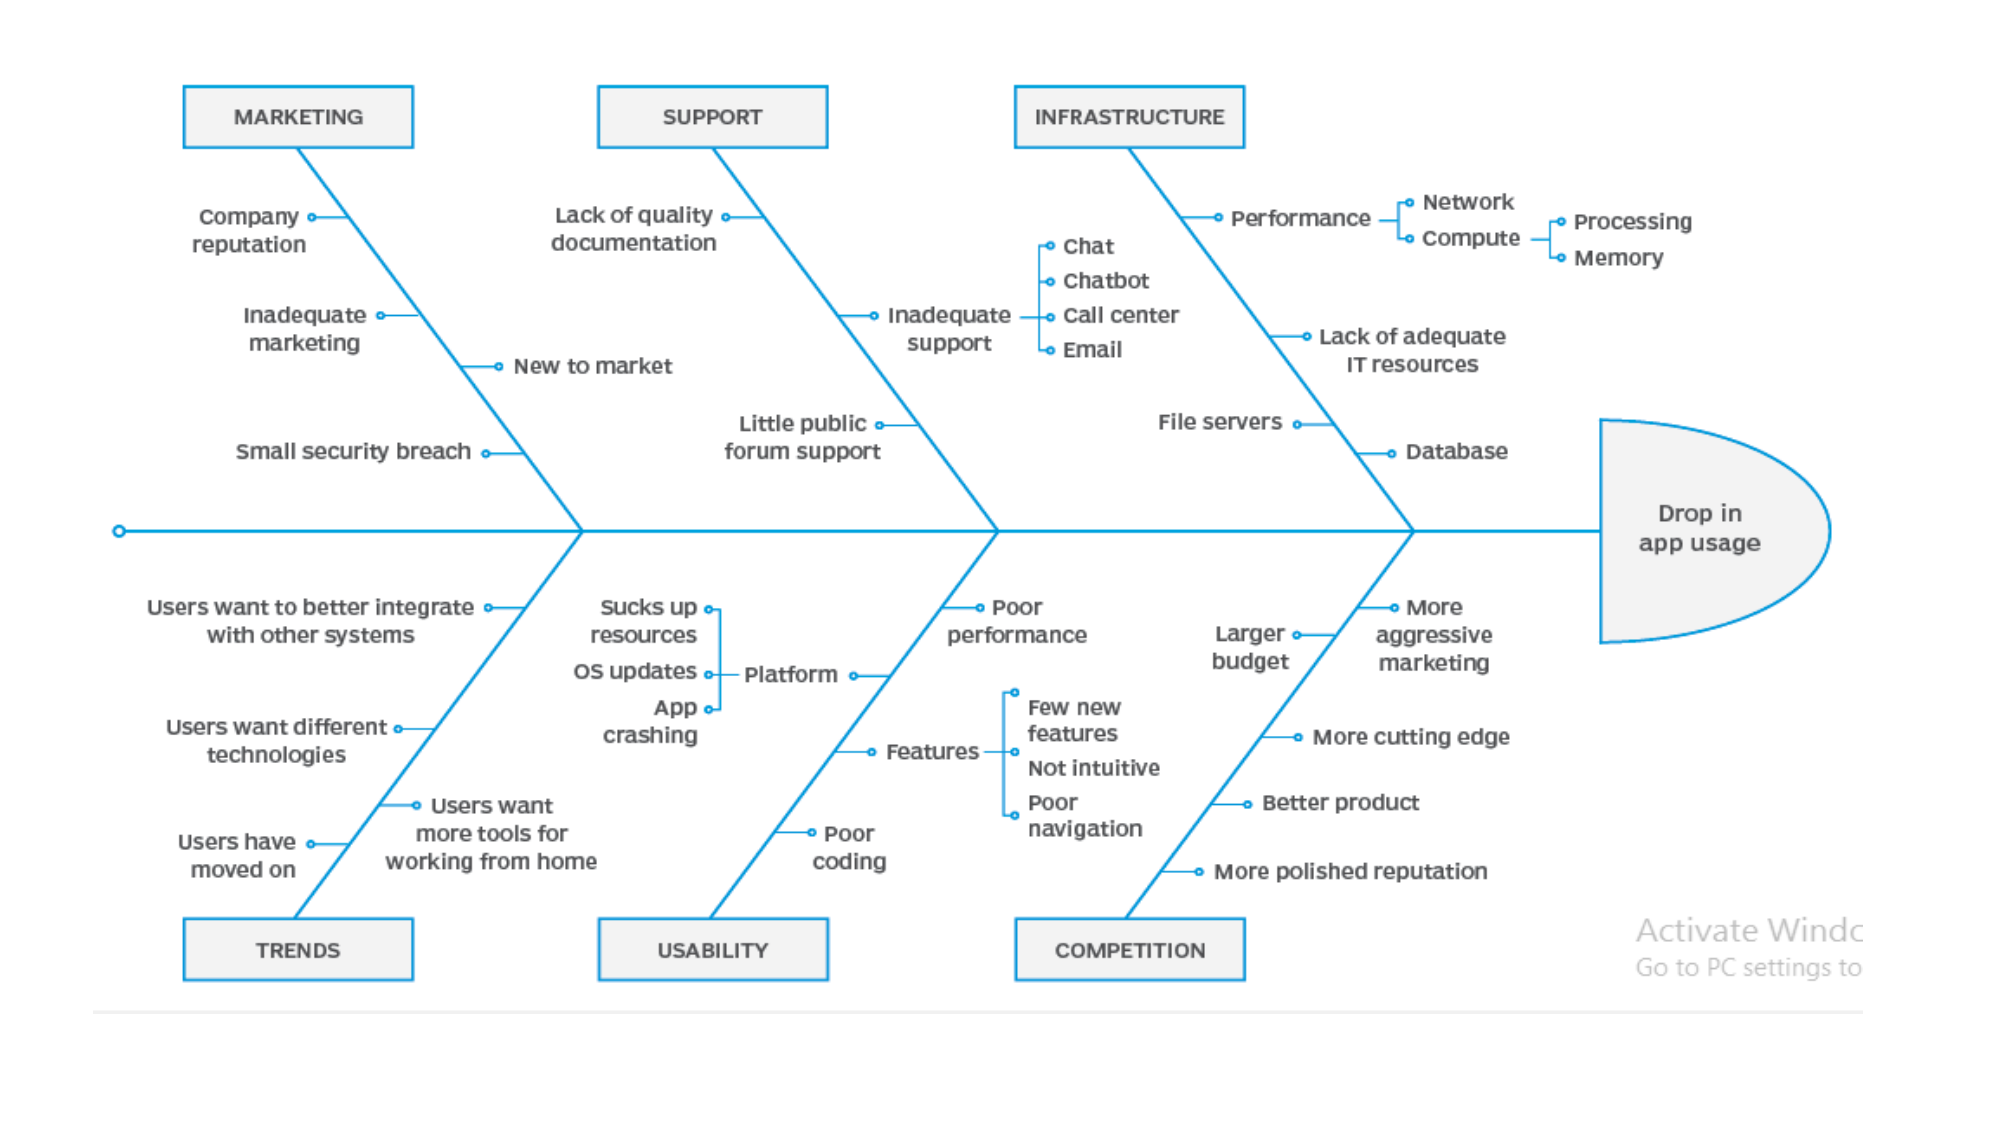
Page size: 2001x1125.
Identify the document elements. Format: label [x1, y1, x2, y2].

picture [93, 59, 1863, 1014]
